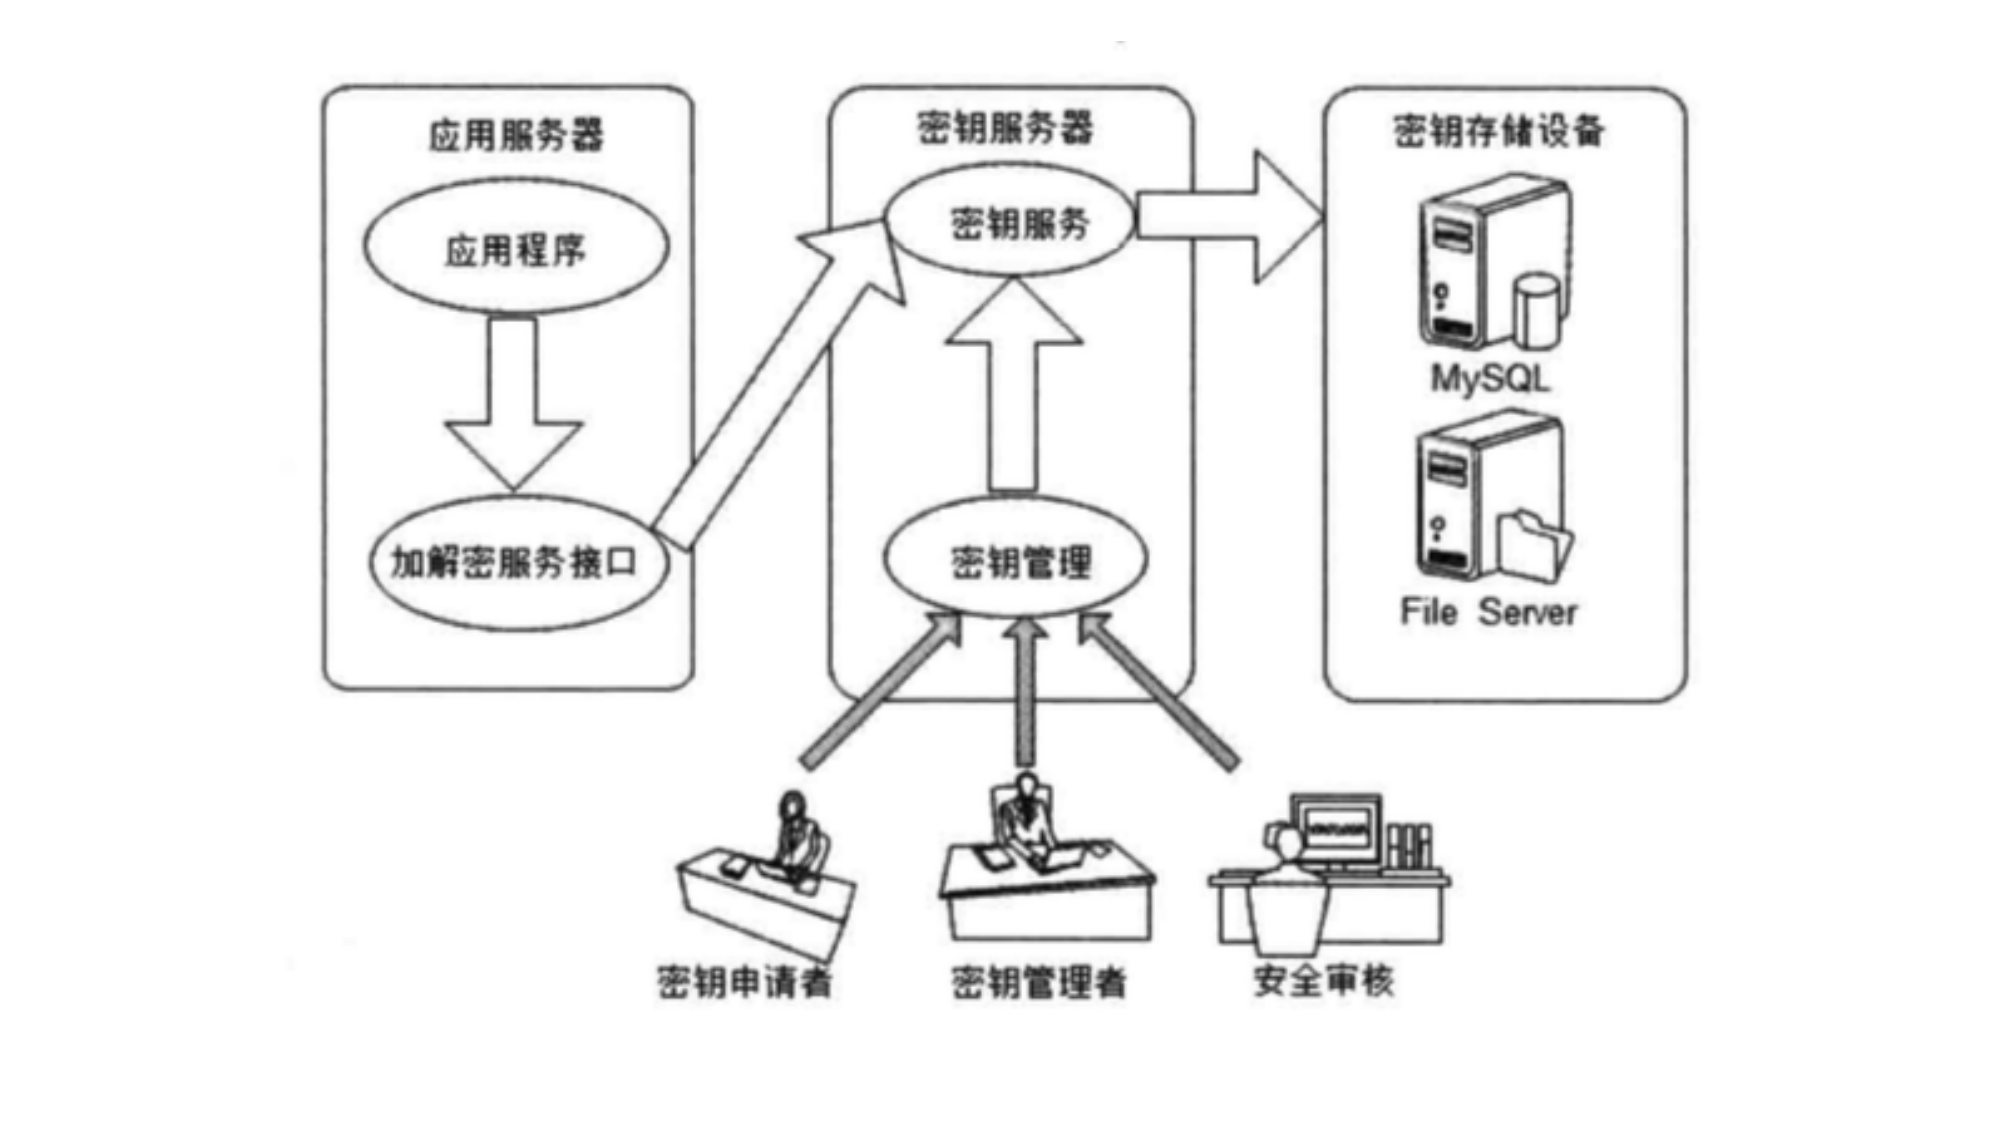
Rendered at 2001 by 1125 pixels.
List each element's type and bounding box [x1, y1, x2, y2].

list [257, 41, 1757, 1022]
